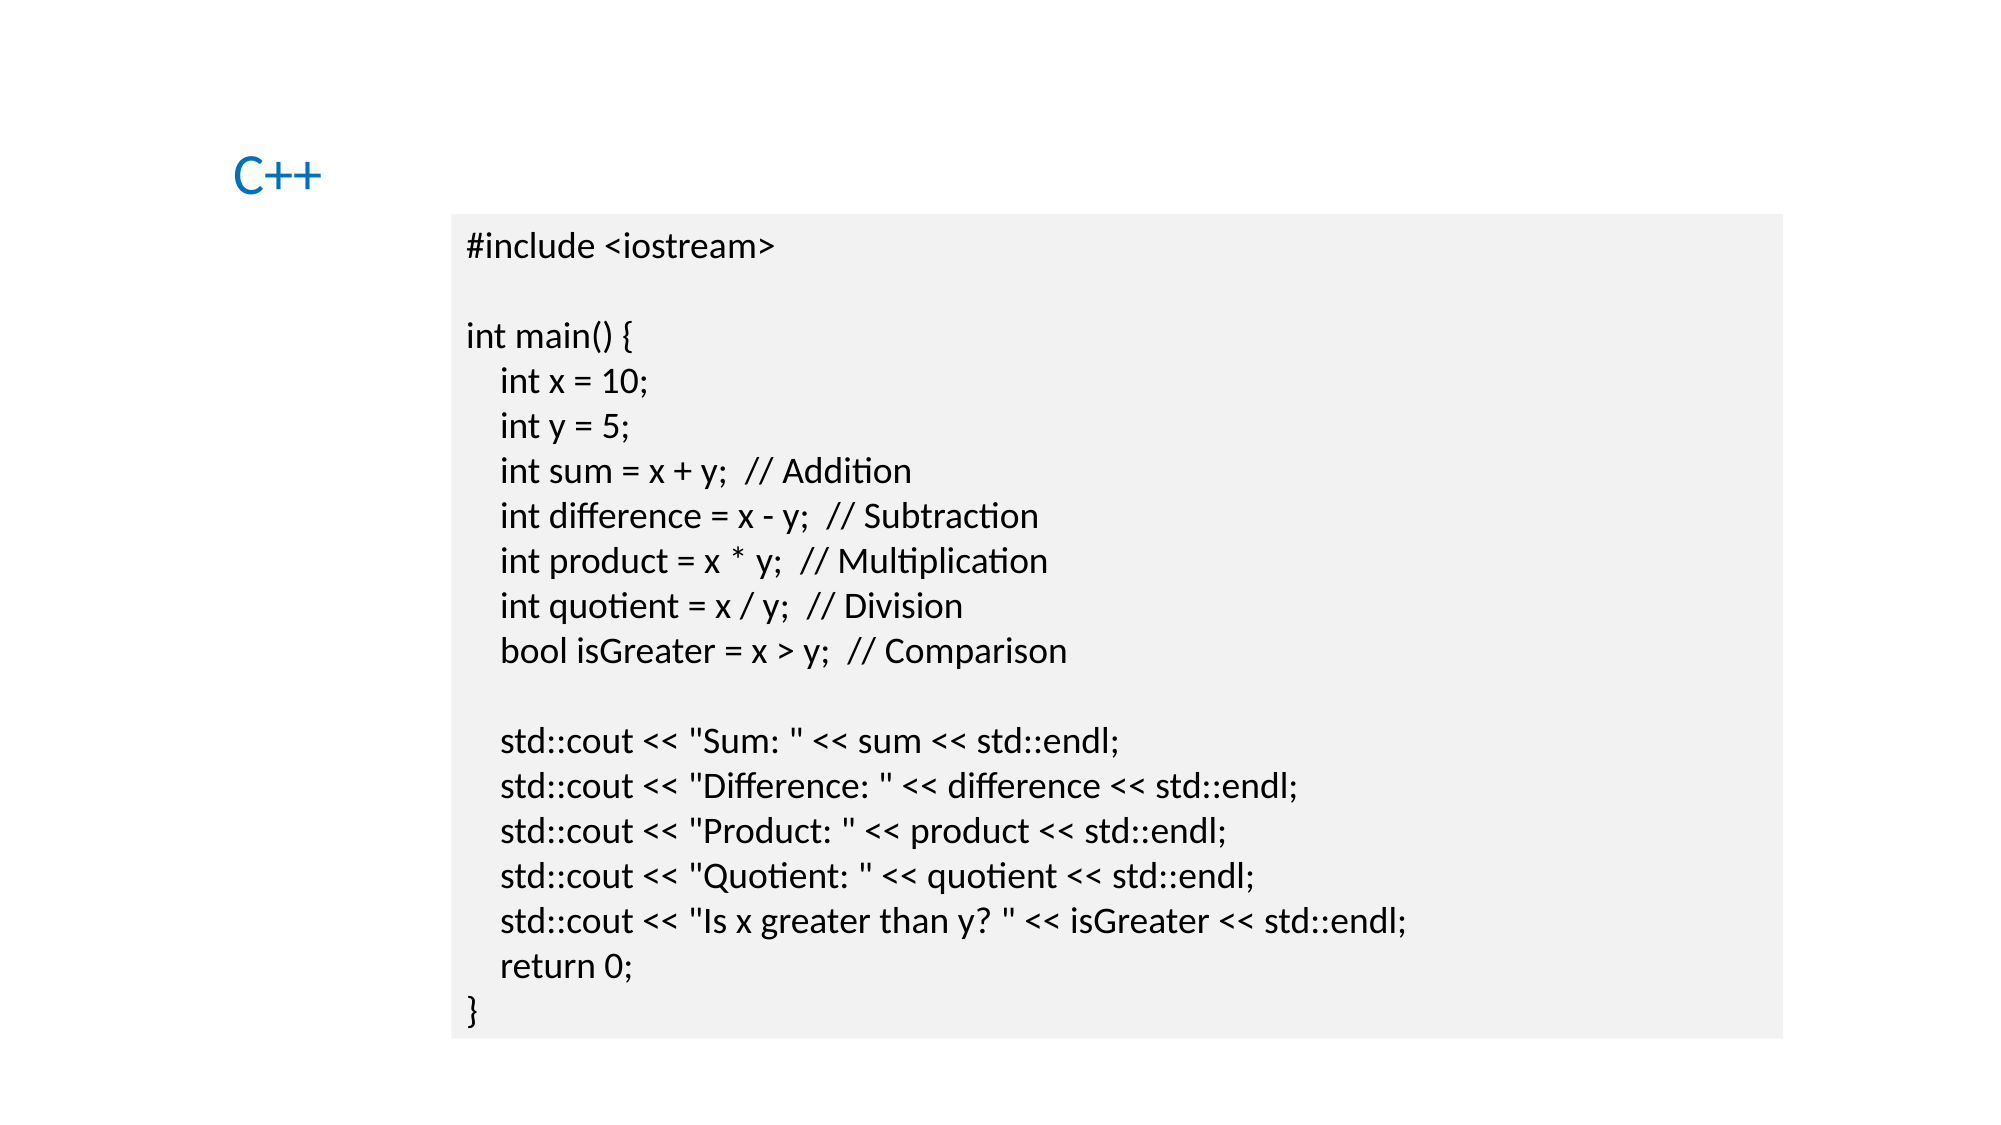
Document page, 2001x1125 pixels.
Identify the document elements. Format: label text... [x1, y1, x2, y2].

text_box #include <iostream> int main() { int x = 10; int y = 5; int sum = x + y; // Addition int difference = x - y; // Subtraction int product = x * y; // Multiplication int quotient = x / y; // Division bool isGreater = x > y; // Comparison std::cout << "Sum: " << sum << std::endl; std::cout << "Difference: " << difference << std::endl; std::cout << "Product: " << product << std::endl; std::cout << "Quotient: " << quotient << std::endl; std::cout << "Is x greater than y? " << isGreater << std::endl; return 0; } [451, 214, 1784, 1039]
text_box C++ [187, 128, 369, 214]
